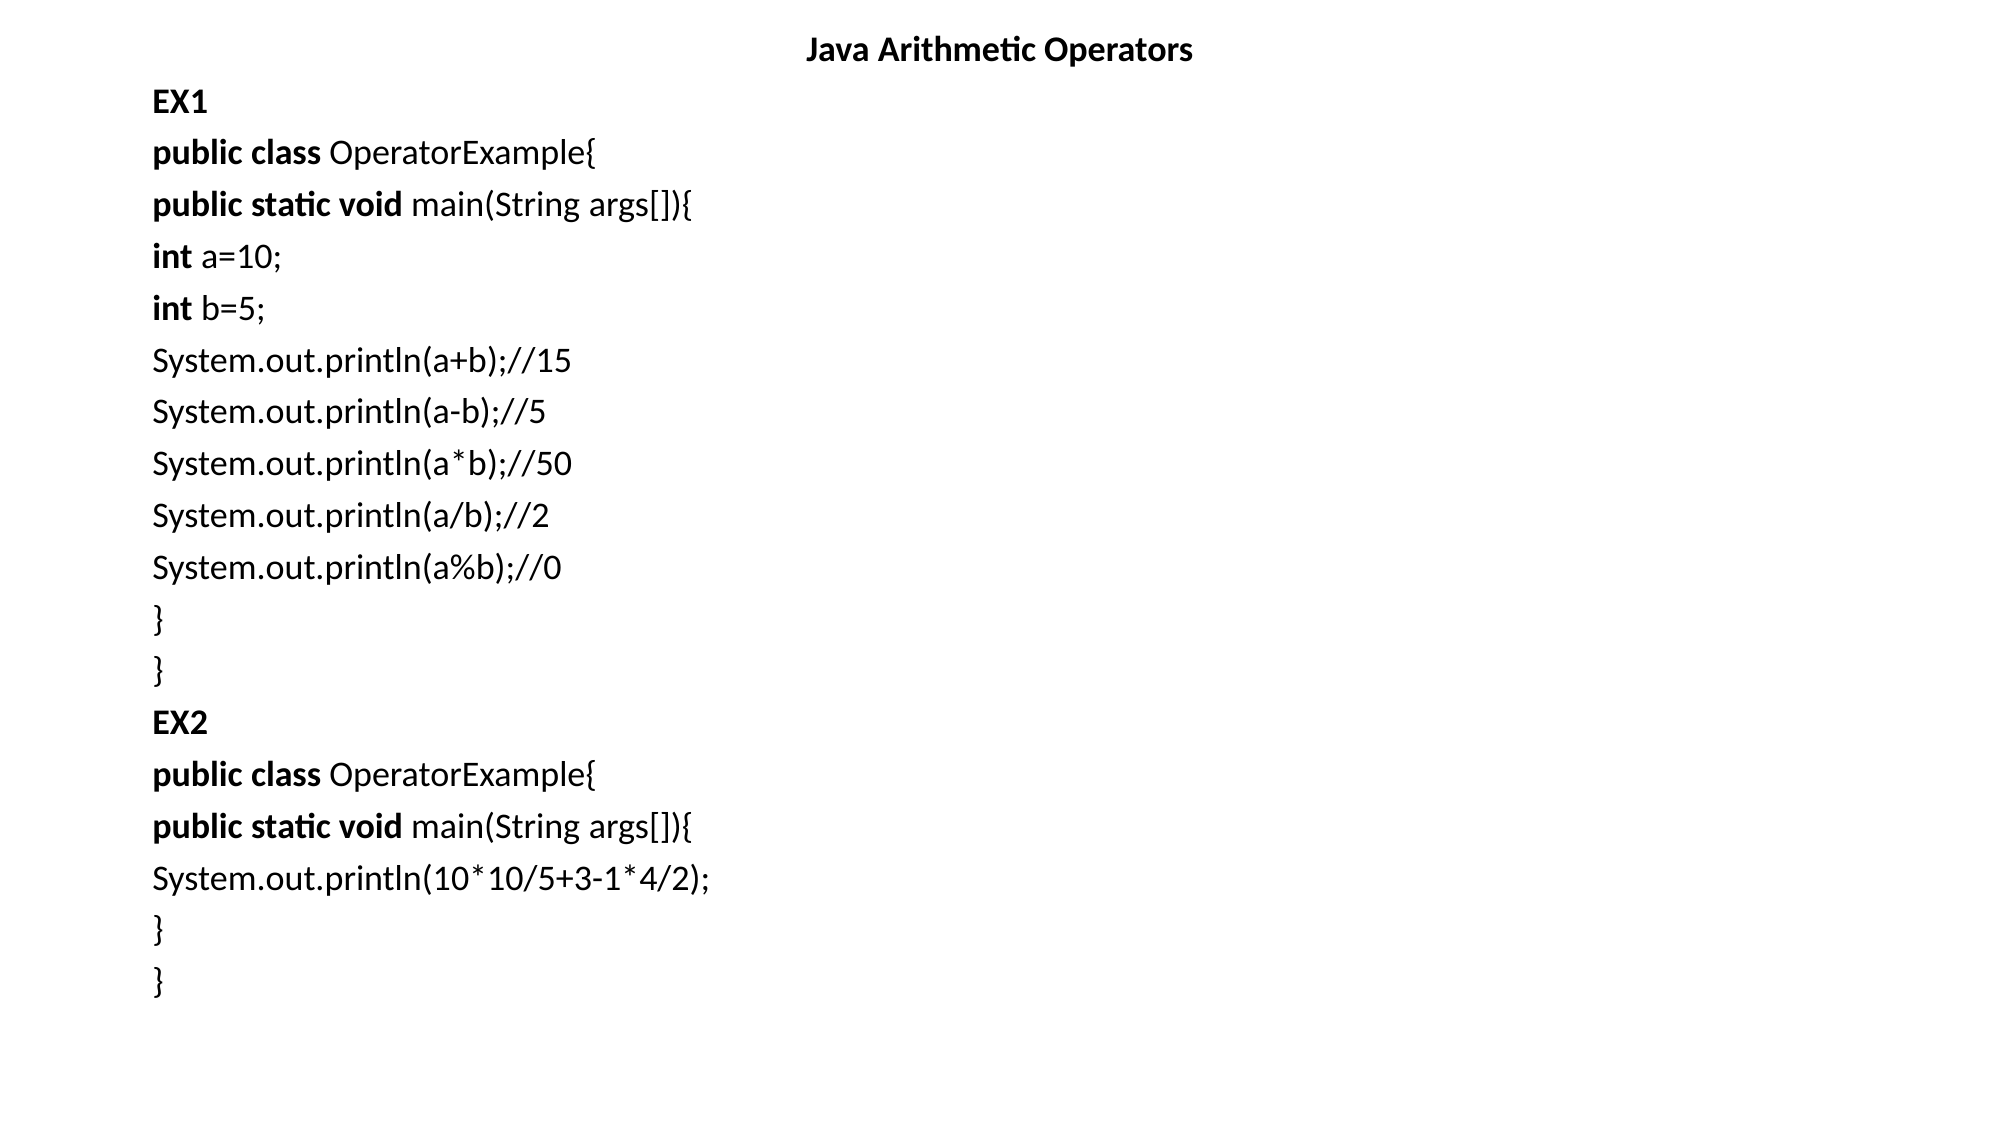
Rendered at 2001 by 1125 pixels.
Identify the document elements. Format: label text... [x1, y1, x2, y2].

list Java Arithmetic Operators EX1 public class OperatorExample{ public static void main(String args[]){ int a=10; int b=5; System.out.println(a+b);//15 System.out.println(a-b);//5 System.out.println(a*b);//50 System.out.println(a/b);//2 System.out.println(a%b);//0 } } EX2 public class OperatorExample{ public static void main(String args[]){ System.out.println(10*10/5+3-1*4/2); } } [137, 22, 1863, 1014]
